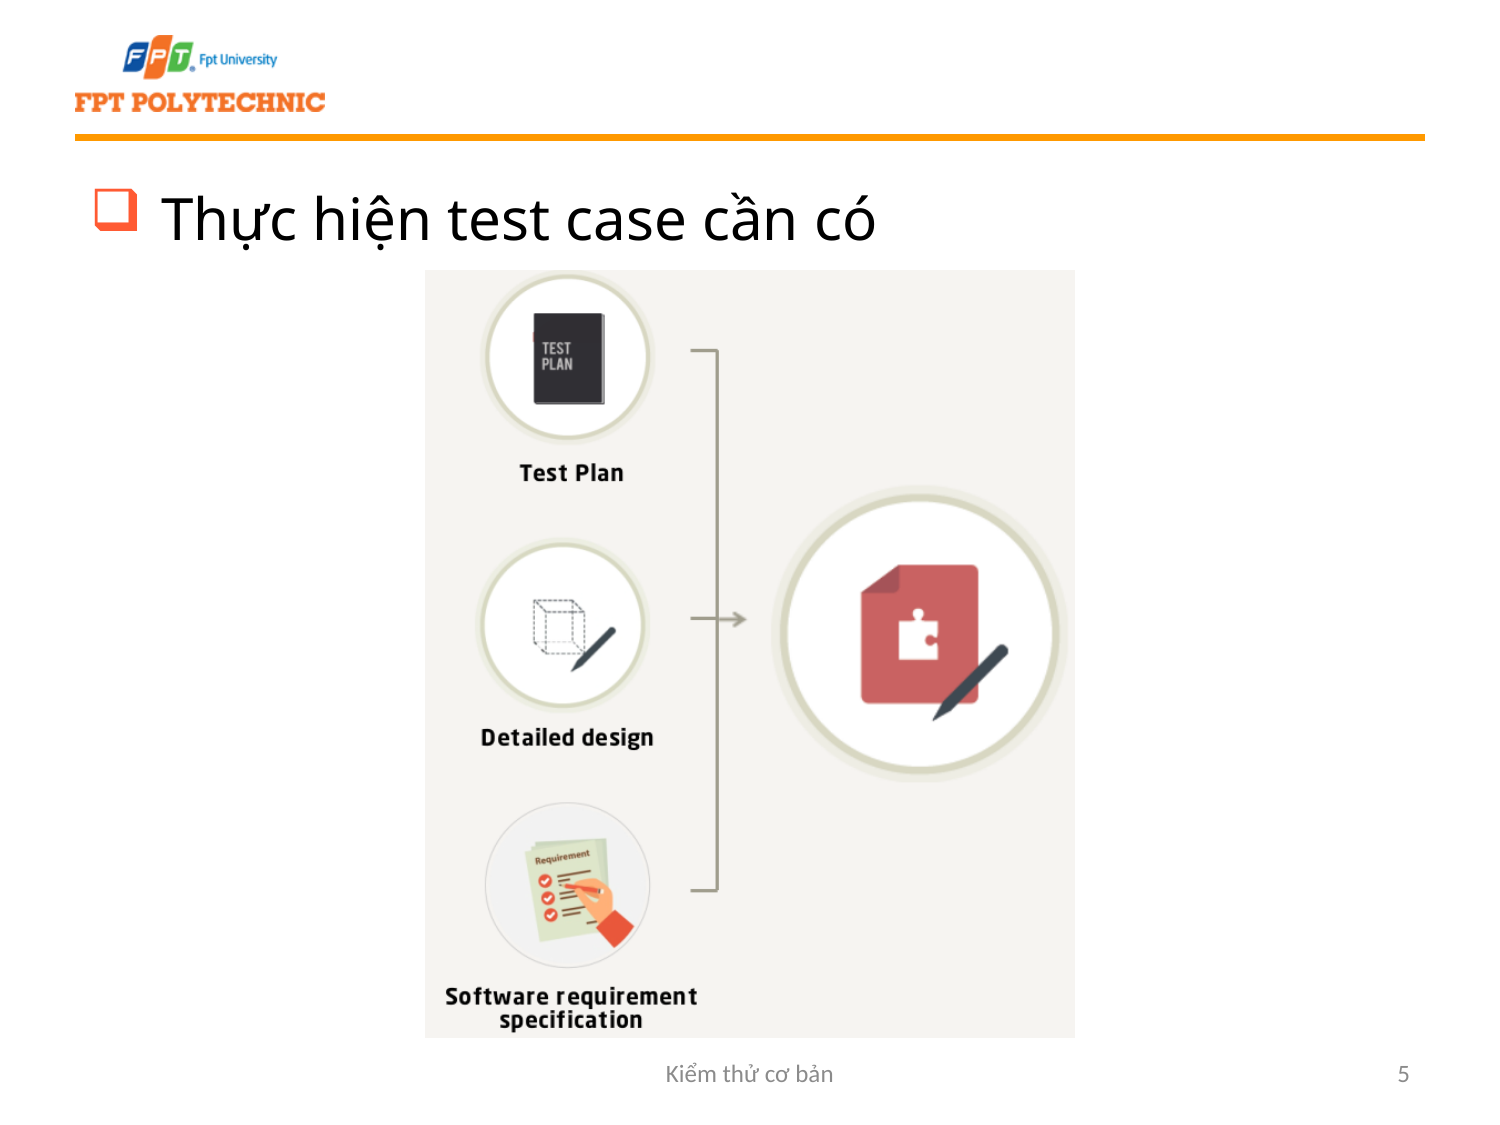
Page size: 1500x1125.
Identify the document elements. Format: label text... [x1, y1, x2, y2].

picture [424, 270, 1076, 1038]
picture [75, 35, 325, 112]
footer Kiểm thử cơ bản [512, 1046, 988, 1103]
slide_number 5 [1074, 1042, 1425, 1103]
list Thực hiện test case cần có [75, 174, 1425, 1038]
